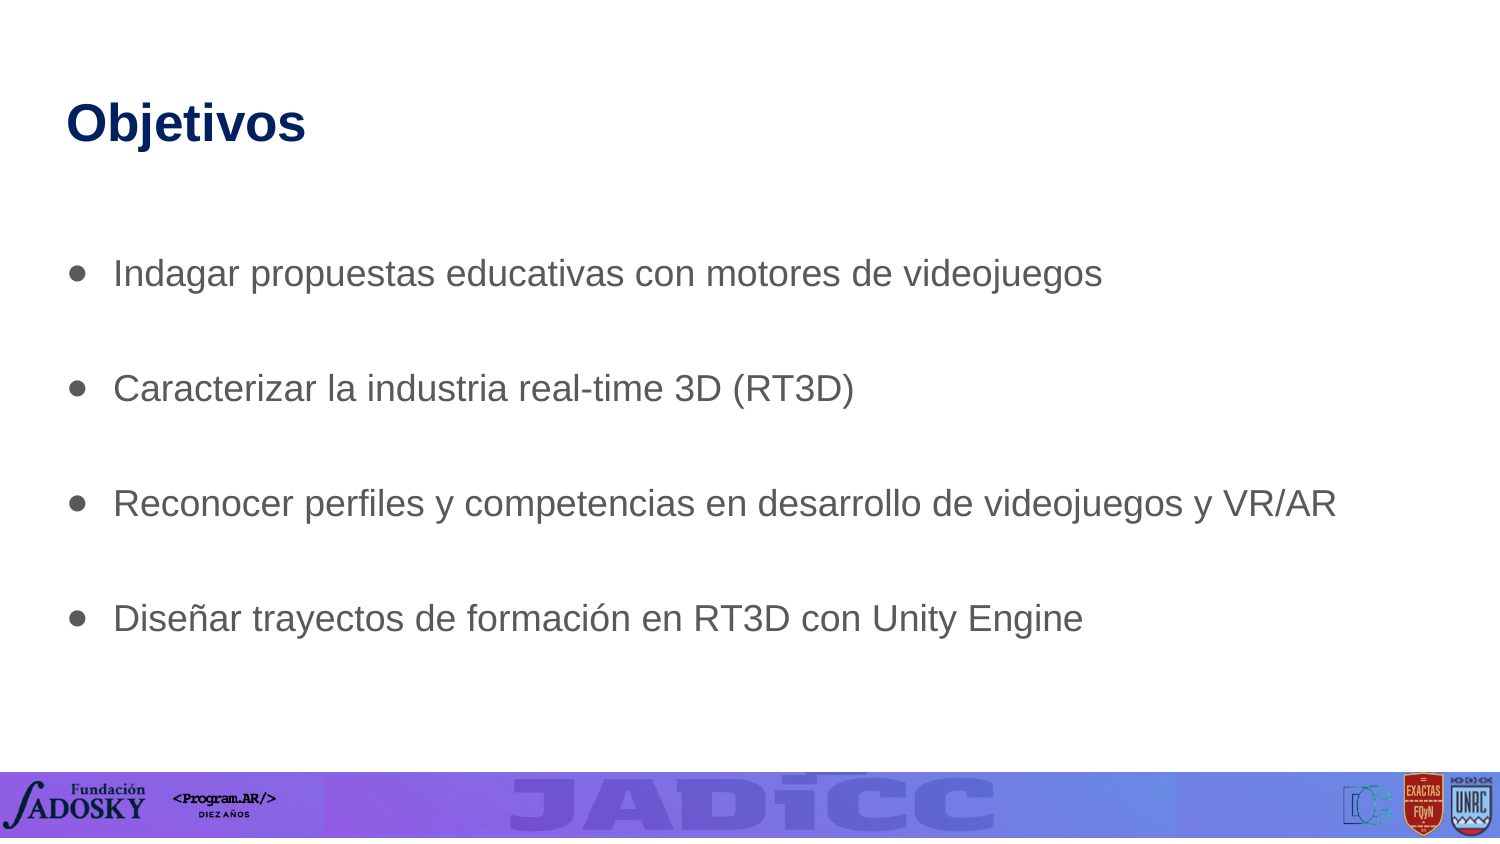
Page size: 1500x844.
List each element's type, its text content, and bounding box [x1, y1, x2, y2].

picture [0, 772, 1500, 838]
title Objetivos [51, 72, 1449, 167]
list Indagar propuestas educativas con motores de videojuegos Caracterizar la industria real-time 3D (RT3D) Reconocer perfiles y competencias en desarrollo de videojuegos y VR/AR Diseñar trayectos de formación en RT3D con Unity Engine [51, 189, 1449, 750]
